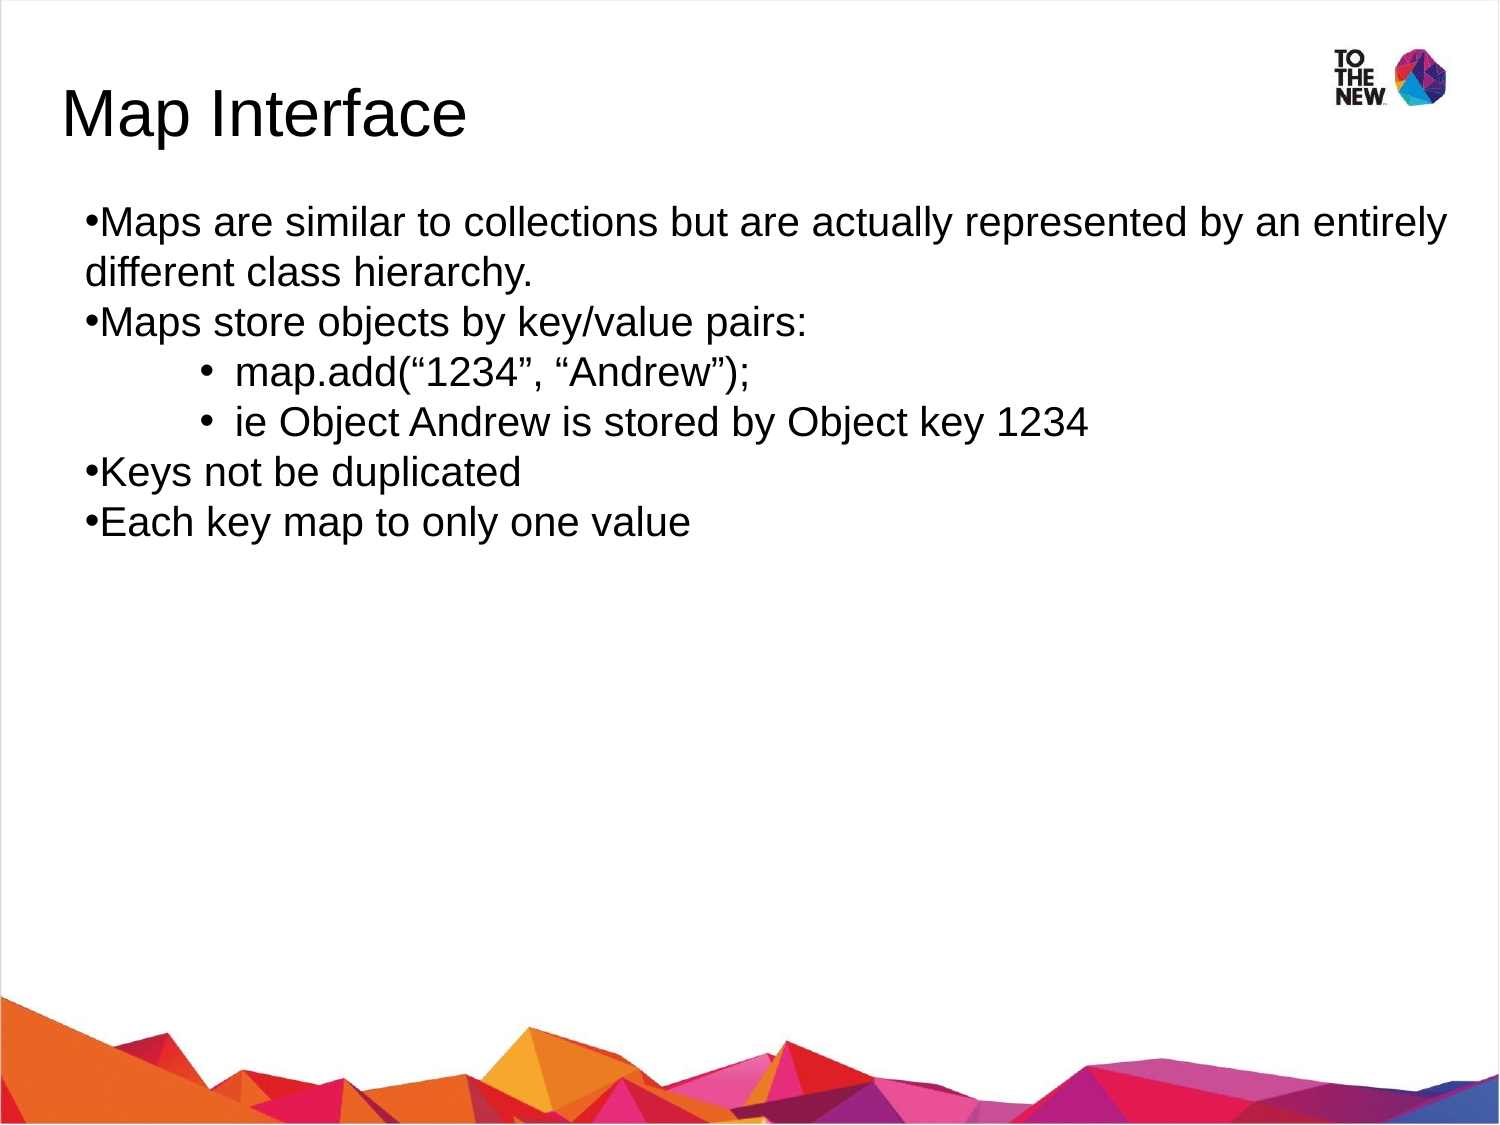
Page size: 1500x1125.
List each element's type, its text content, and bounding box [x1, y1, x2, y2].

text_box Map Interface [46, 35, 1397, 185]
text_box Maps are similar to collections but are actually represented by an entirely different class hierarchy. Maps store objects by key/value pairs: map.add(“1234”, “Andrew”); ie Object Andrew is stored by Object key 1234 Keys not be duplicated Each key map to only one value [70, 187, 1475, 1000]
picture [0, 0, 1499, 1124]
